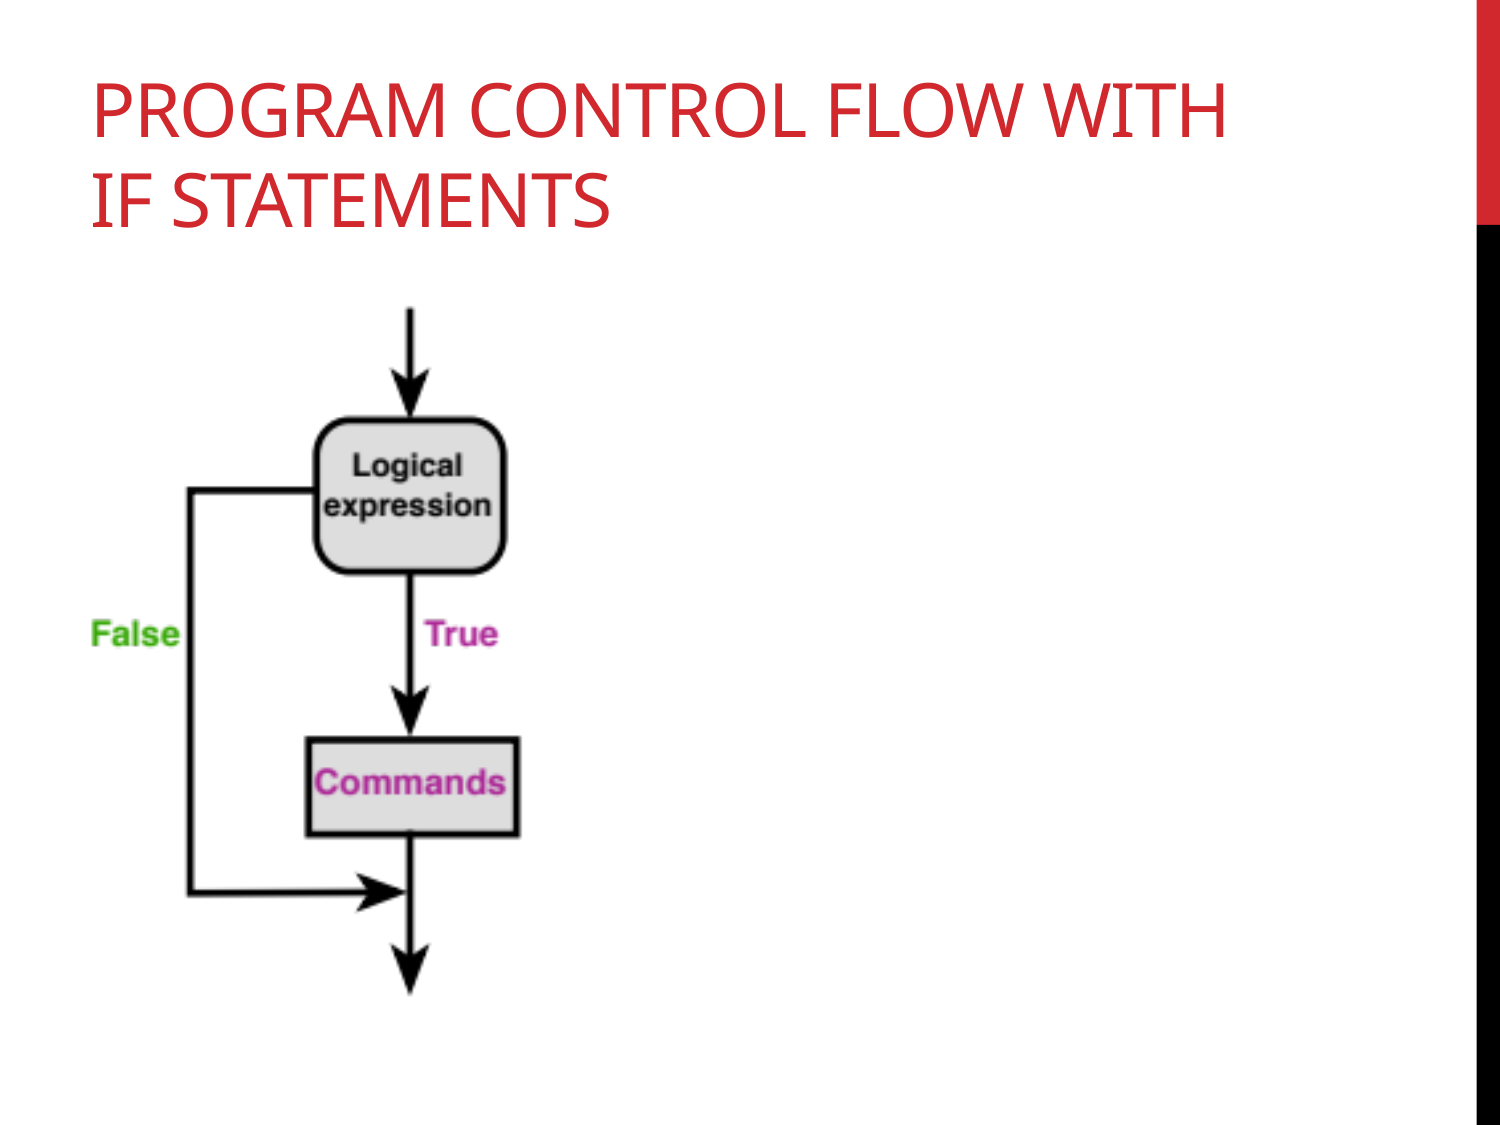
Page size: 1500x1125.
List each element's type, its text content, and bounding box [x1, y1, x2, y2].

picture [0, 293, 674, 1000]
title program control flow with if statements [75, 25, 1325, 250]
